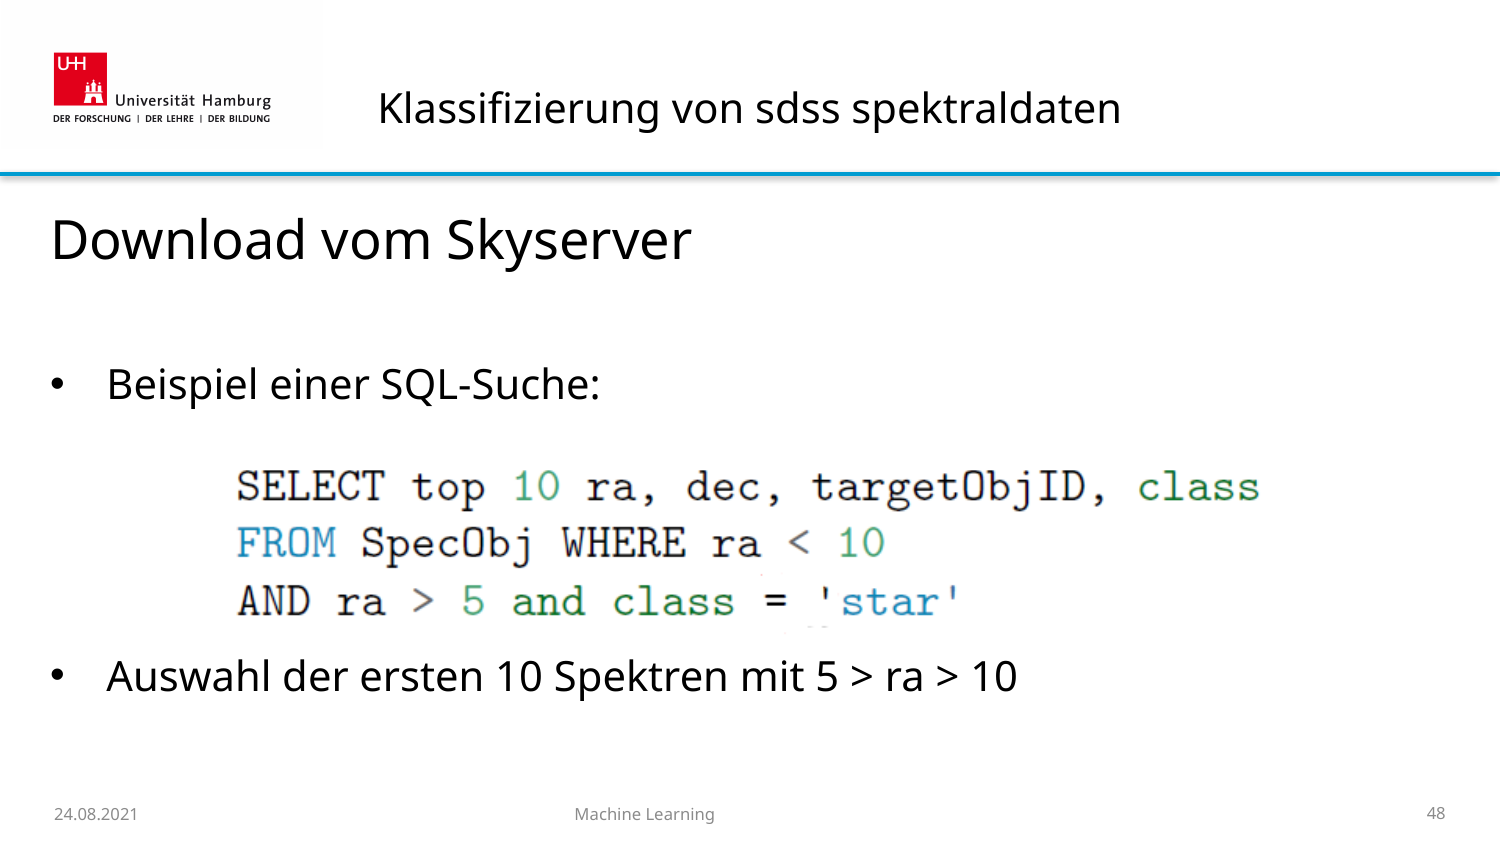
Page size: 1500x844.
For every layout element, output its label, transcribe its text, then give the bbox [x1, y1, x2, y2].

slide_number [54, 788, 210, 833]
slide_number 48 [1361, 788, 1446, 833]
list Beispiel einer SQL-Suche: Auswahl der ersten 10 Spektren mit 5 > ra > 10 [35, 291, 1282, 765]
footer Machine Learning [273, 788, 1016, 833]
picture [226, 458, 1282, 650]
picture [1, 0, 323, 149]
title Klassifizierung von sdss spektraldaten [275, 91, 1225, 122]
list Download vom Skyserver [35, 197, 1406, 281]
